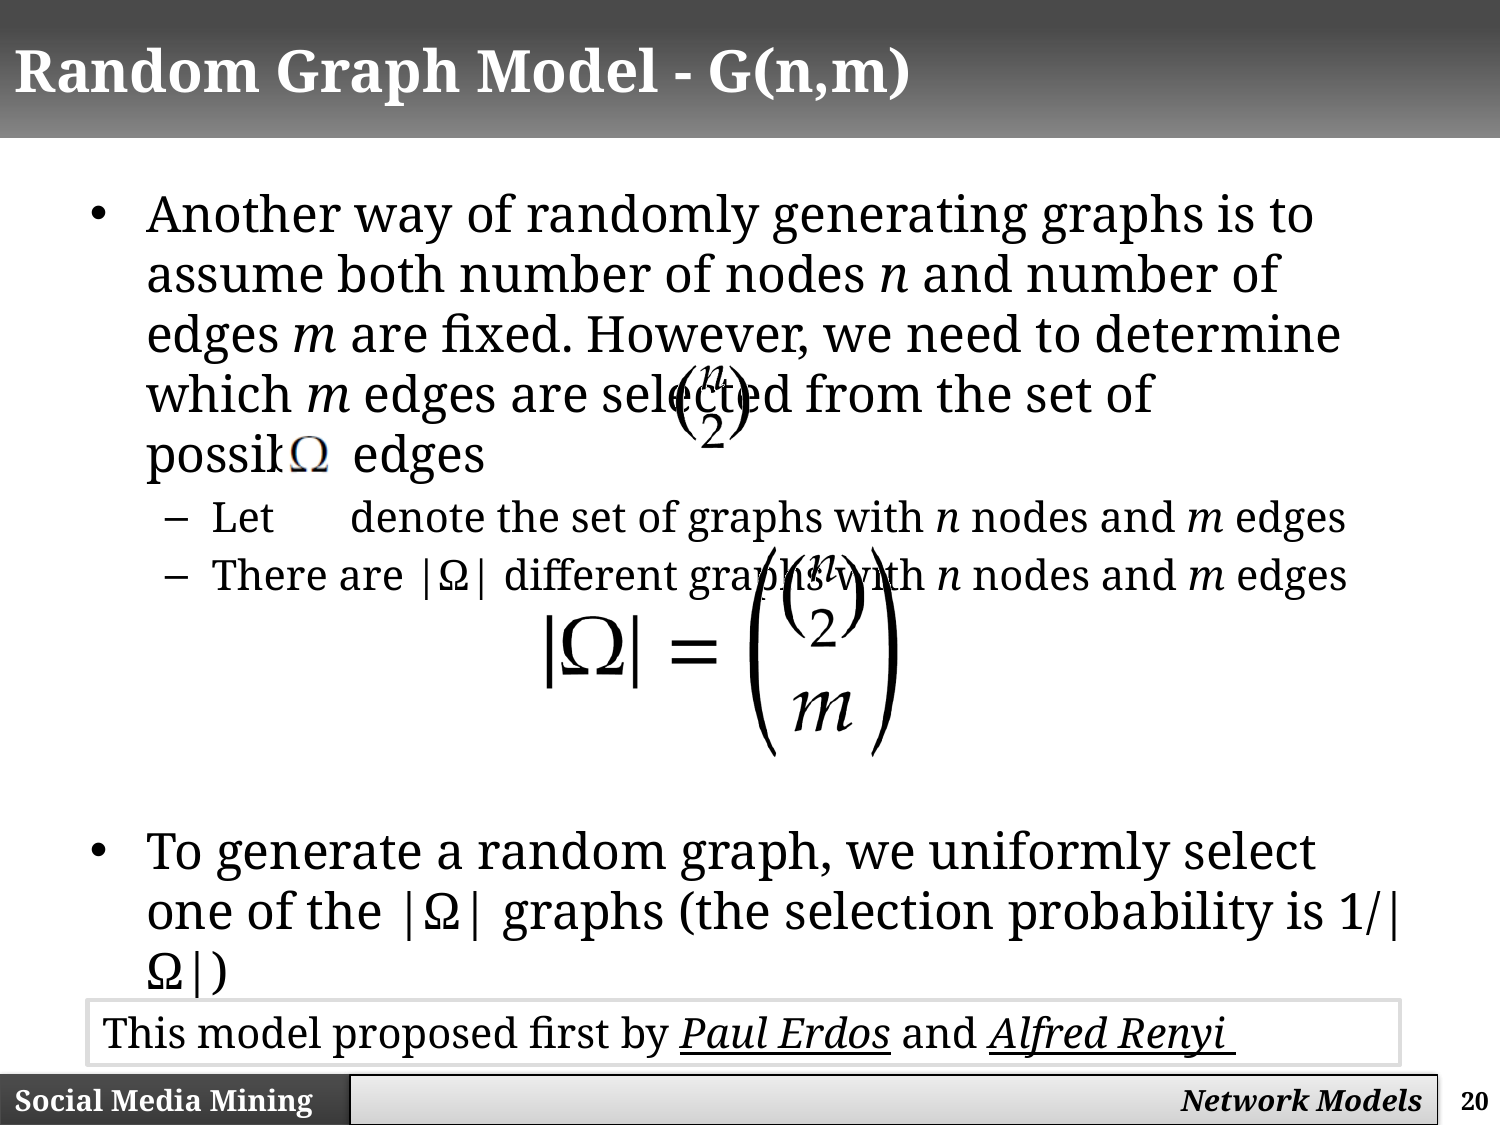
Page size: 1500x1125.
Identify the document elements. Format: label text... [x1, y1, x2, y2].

title Random Graph Model - G(n,m) [0, 0, 1500, 138]
picture [282, 424, 338, 486]
picture [537, 537, 901, 766]
list Another way of randomly generating graphs is to assume both number of nodes n and number of edges m are fixed. However, we need to determine which m edges are selected from the set of possible edges Let denote the set of graphs with n nodes and m edges There are |Ω| different graphs with n nodes and m edges To generate a random graph, we uniformly select one of the |Ω| graphs (the selection probability is 1/|Ω|) [75, 174, 1425, 1066]
text_box This model proposed first by Paul Erdos and Alfred Renyi [85, 998, 1402, 1067]
picture [673, 359, 751, 451]
